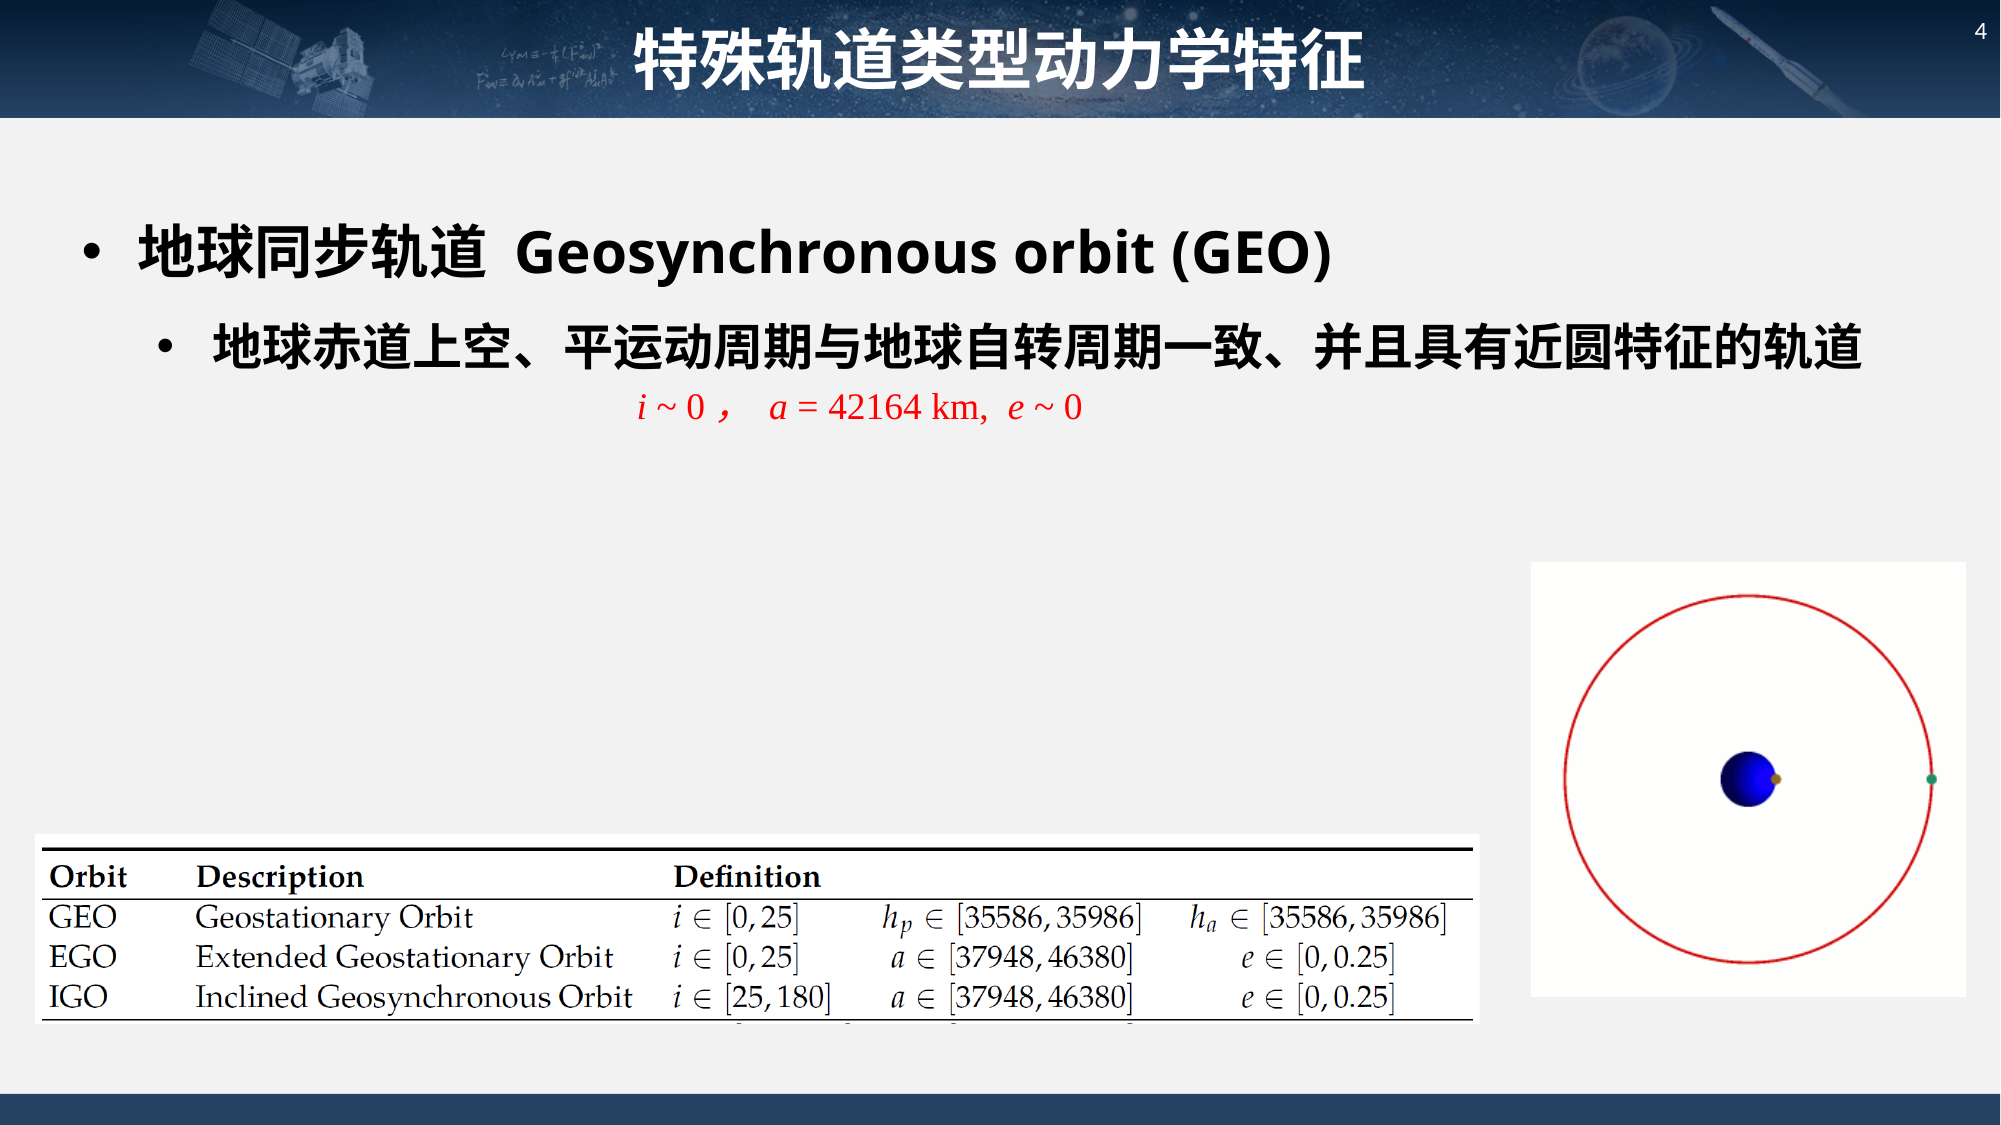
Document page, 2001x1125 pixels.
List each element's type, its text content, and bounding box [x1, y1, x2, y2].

picture [34, 834, 1480, 1024]
text_box 地球同步轨道 Geosynchronous orbit (GEO) 地球赤道上空、平运动周期与地球自转周期一致、并且具有近圆特征的轨道 [66, 172, 1933, 473]
picture [0, 0, 2001, 118]
text_box 特殊轨道类型动力学特征 [0, 0, 2000, 117]
picture [1531, 562, 1966, 997]
text_box i ~ 0， a = 42164 km, e ~ 0 [587, 362, 1139, 437]
